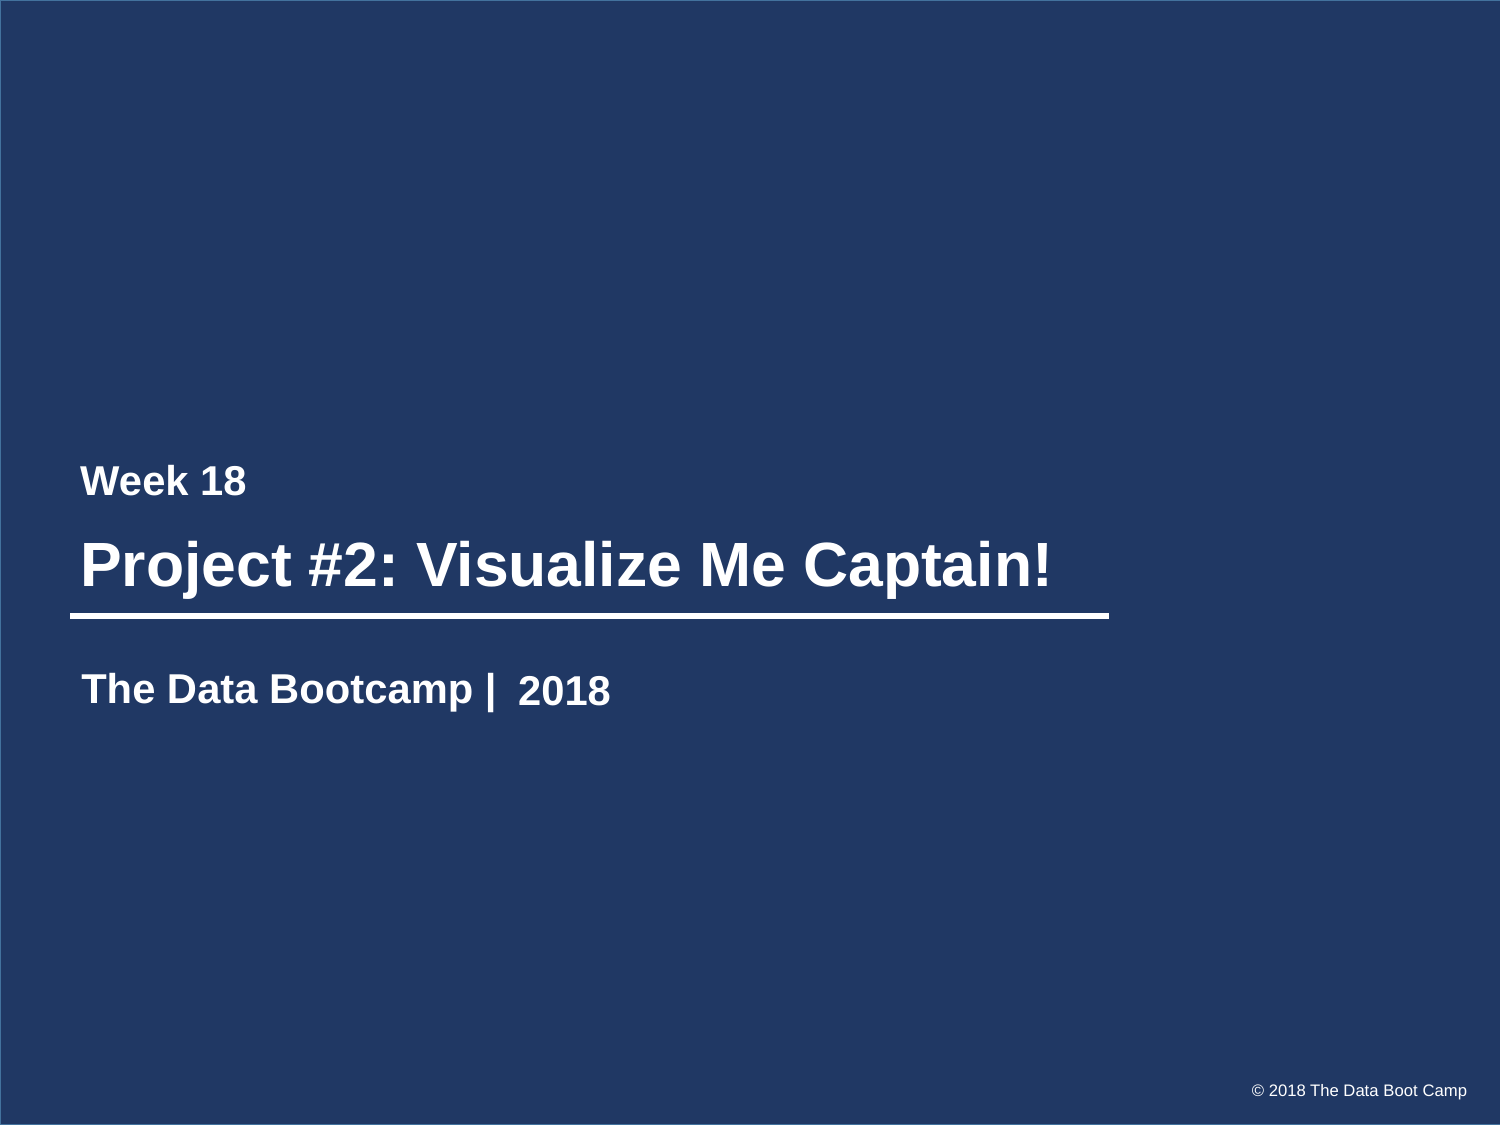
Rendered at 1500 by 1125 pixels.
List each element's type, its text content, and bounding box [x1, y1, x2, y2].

list Week 18 [65, 451, 663, 500]
text_box 2018 [503, 661, 950, 725]
title Project #2: Visualize Me Captain! [65, 494, 1416, 638]
text_box The Data Bootcamp | [69, 650, 508, 725]
